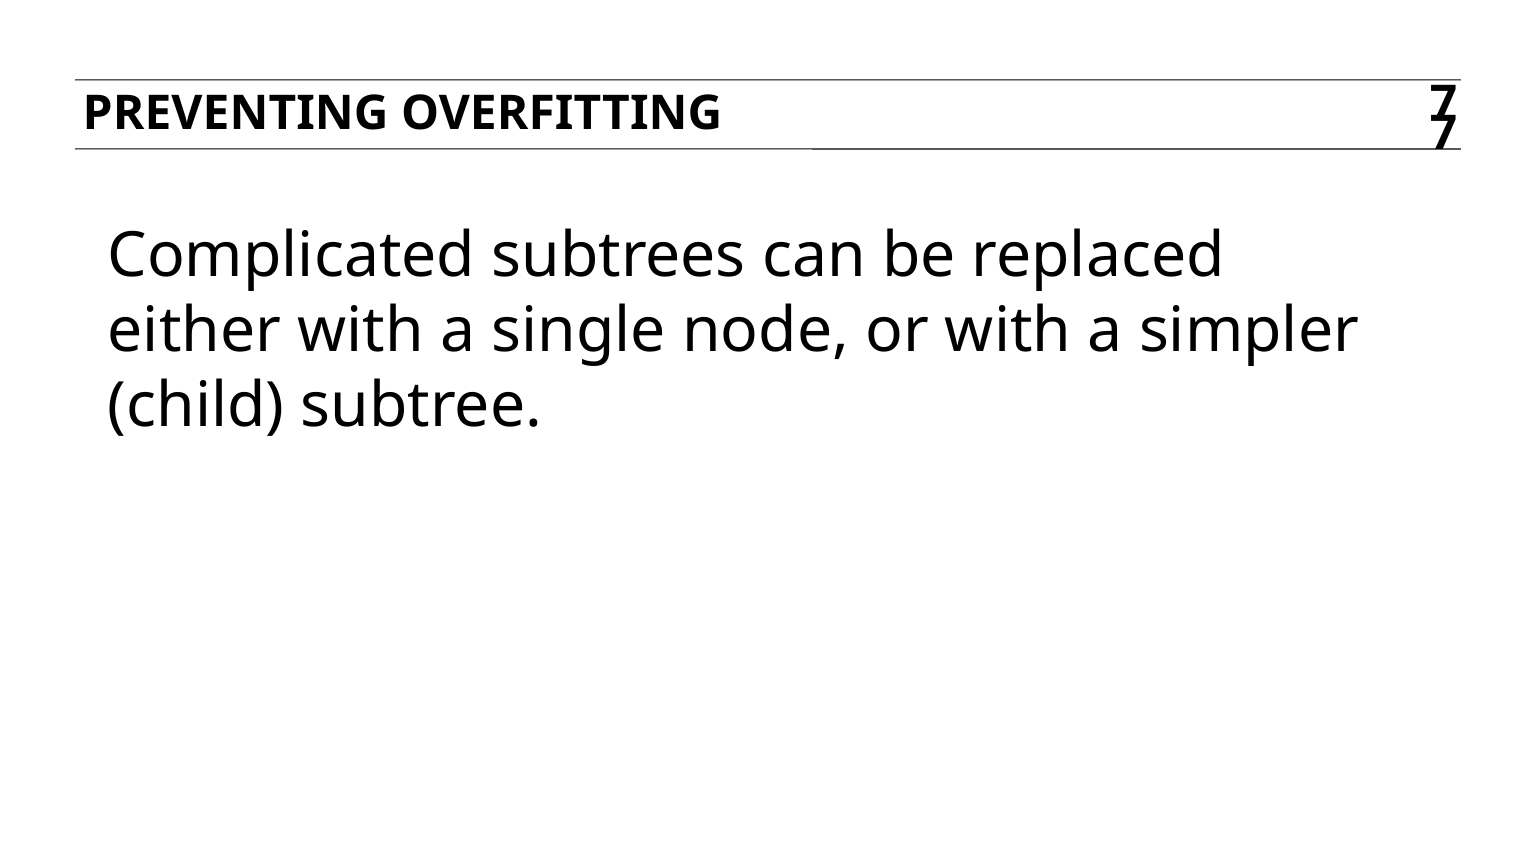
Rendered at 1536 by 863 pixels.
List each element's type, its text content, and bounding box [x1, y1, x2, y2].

text_box Complicated subtrees can be replaced either with a single node, or with a simpler (child) subtree. [92, 206, 1431, 446]
slide_number 77 [1419, 86, 1461, 138]
list Preventing overfitting [67, 81, 1118, 132]
